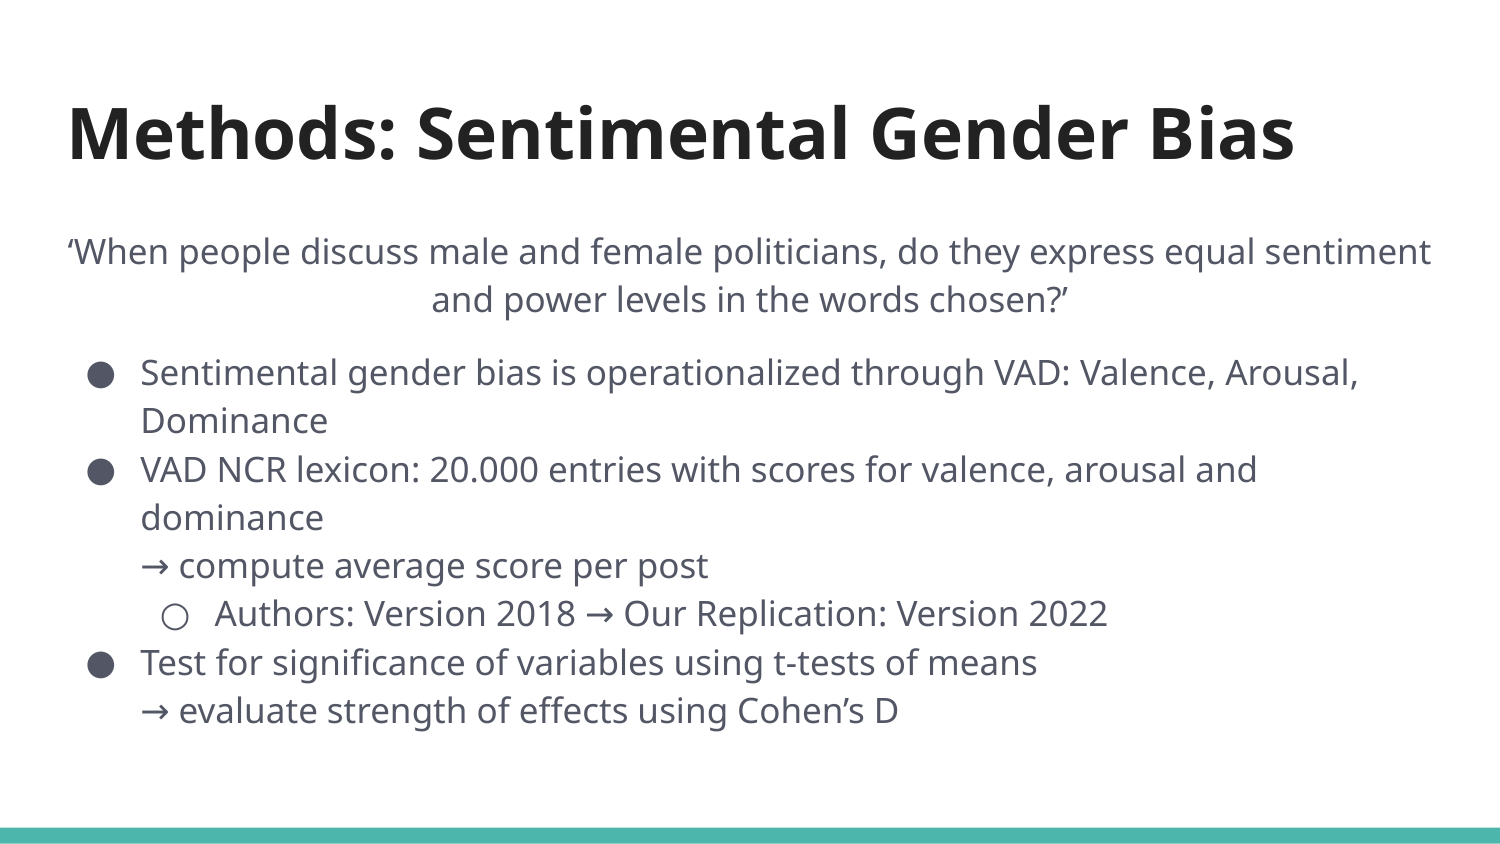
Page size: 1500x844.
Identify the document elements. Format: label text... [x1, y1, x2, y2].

title Methods: Sentimental Gender Bias [51, 72, 1449, 189]
list ‘When people discuss male and female politicians, do they express equal sentiment and power levels in the words chosen?’ Sentimental gender bias is operationalized through VAD: Valence, Arousal, Dominance VAD NCR lexicon: 20.000 entries with scores for valence, arousal and dominance → compute average score per post Authors: Version 2018 → Our Replication: Version 2022 Test for significance of variables using t-tests of means → evaluate strength of effects using Cohen’s D [51, 207, 1449, 750]
